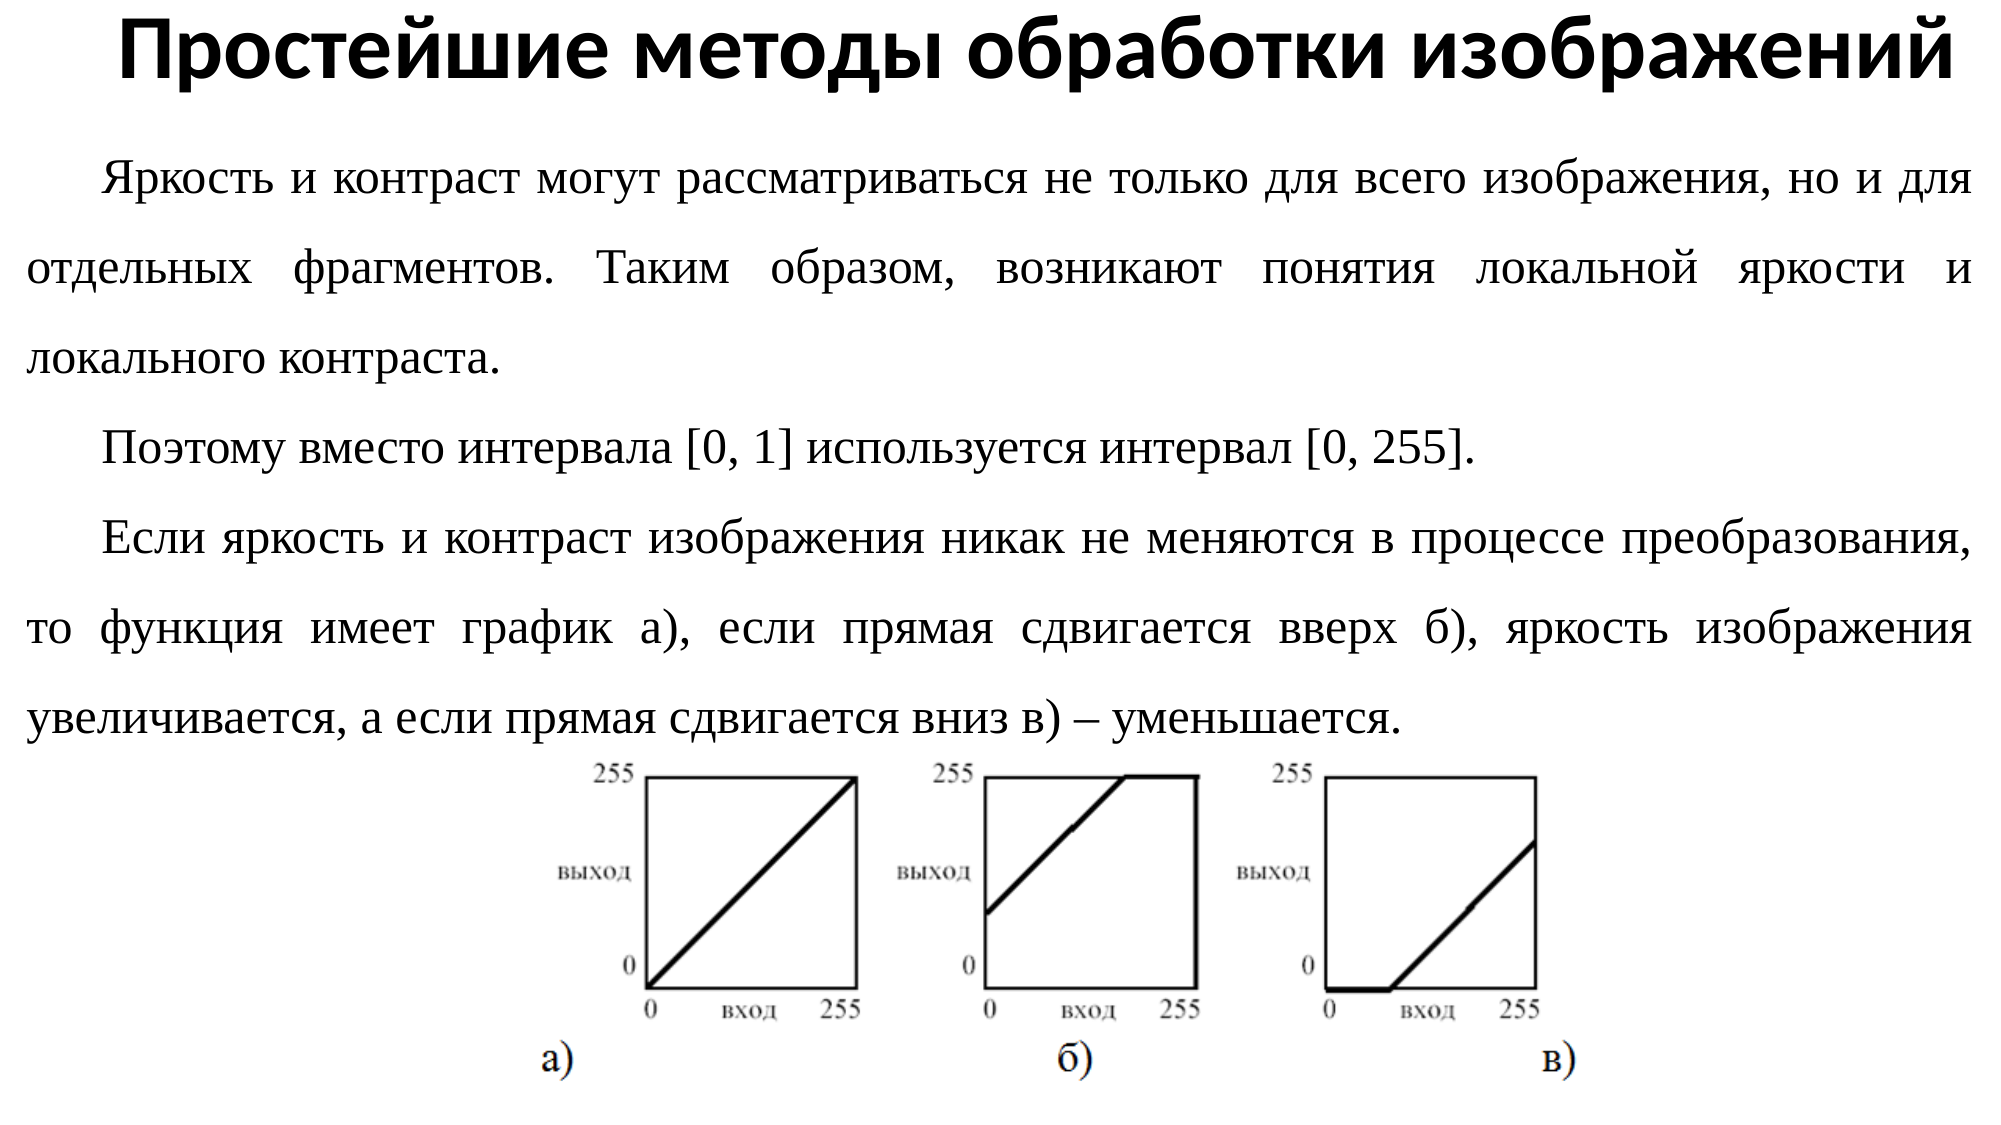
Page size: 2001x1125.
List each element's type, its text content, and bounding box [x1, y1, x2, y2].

picture [466, 720, 1592, 1103]
text_box Простейшие методы обработки изображений [0, 0, 2000, 105]
text_box Яркость и контраст могут рассматриваться не только для всего изображения, но и для отдельных фрагментов. Таким образом, возникают понятия локальной яркости и локального контраста. Поэтому вместо интервала [0, 1] используется интервал [0, 255]. Если яркость и контраст изображения никак не меняются в процессе преобразования, то функция имеет график а), если прямая сдвигается вверх б), яркость изображения увеличивается, а если прямая сдвигается вниз в) – уменьшается. [11, 105, 1989, 751]
